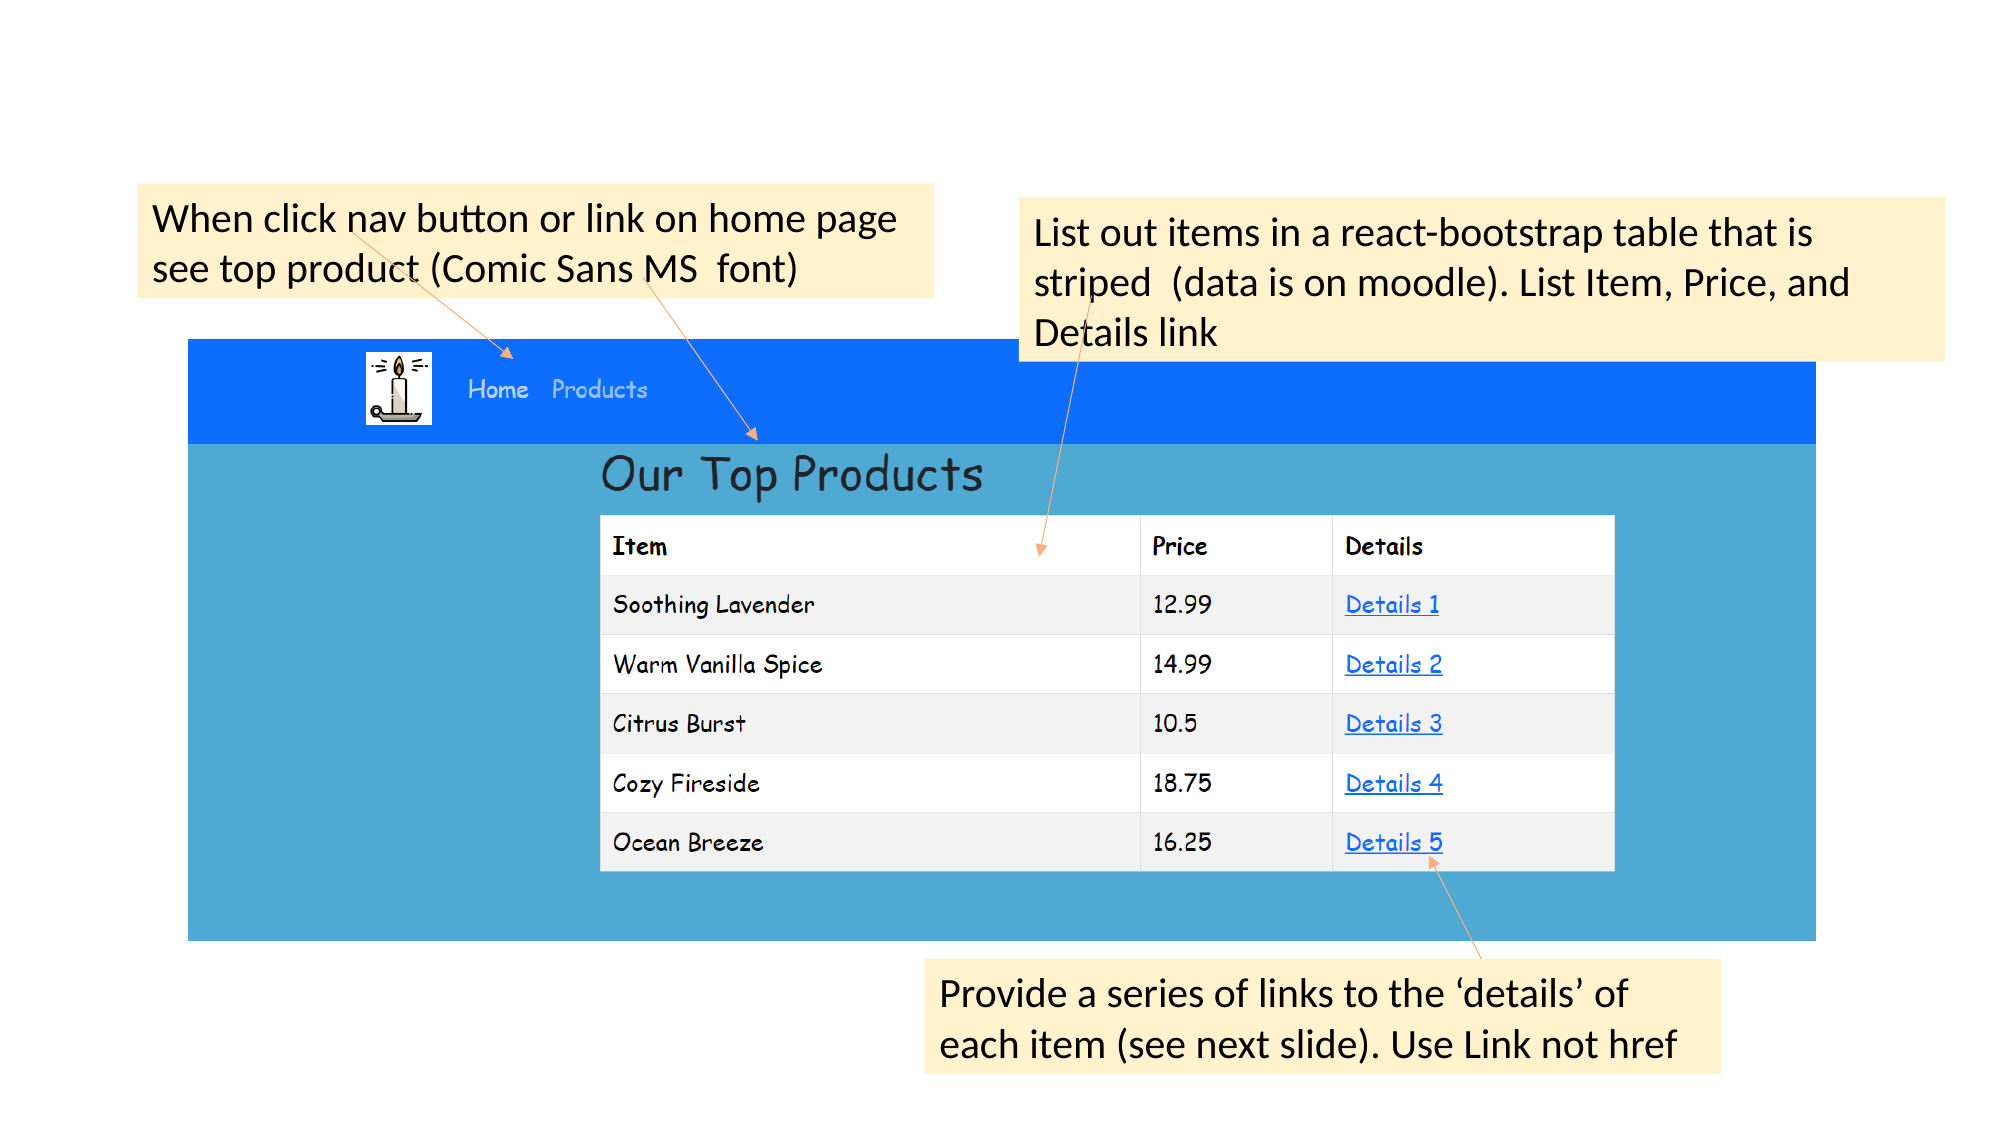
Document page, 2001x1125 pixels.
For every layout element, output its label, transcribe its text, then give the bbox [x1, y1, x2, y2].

text_box Provide a series of links to the ‘details’ of each item (see next slide). Use Link not href [924, 958, 1722, 1074]
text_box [643, 277, 758, 441]
text_box List out items in a react-bootstrap table that is striped (data is on moodle). List Item, Price, and Details link [1018, 196, 1946, 362]
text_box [1039, 295, 1092, 557]
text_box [1428, 855, 1482, 959]
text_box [352, 232, 514, 359]
picture [188, 339, 1816, 941]
text_box When click nav button or link on home page see top product (Comic Sans MS font) [137, 183, 934, 299]
